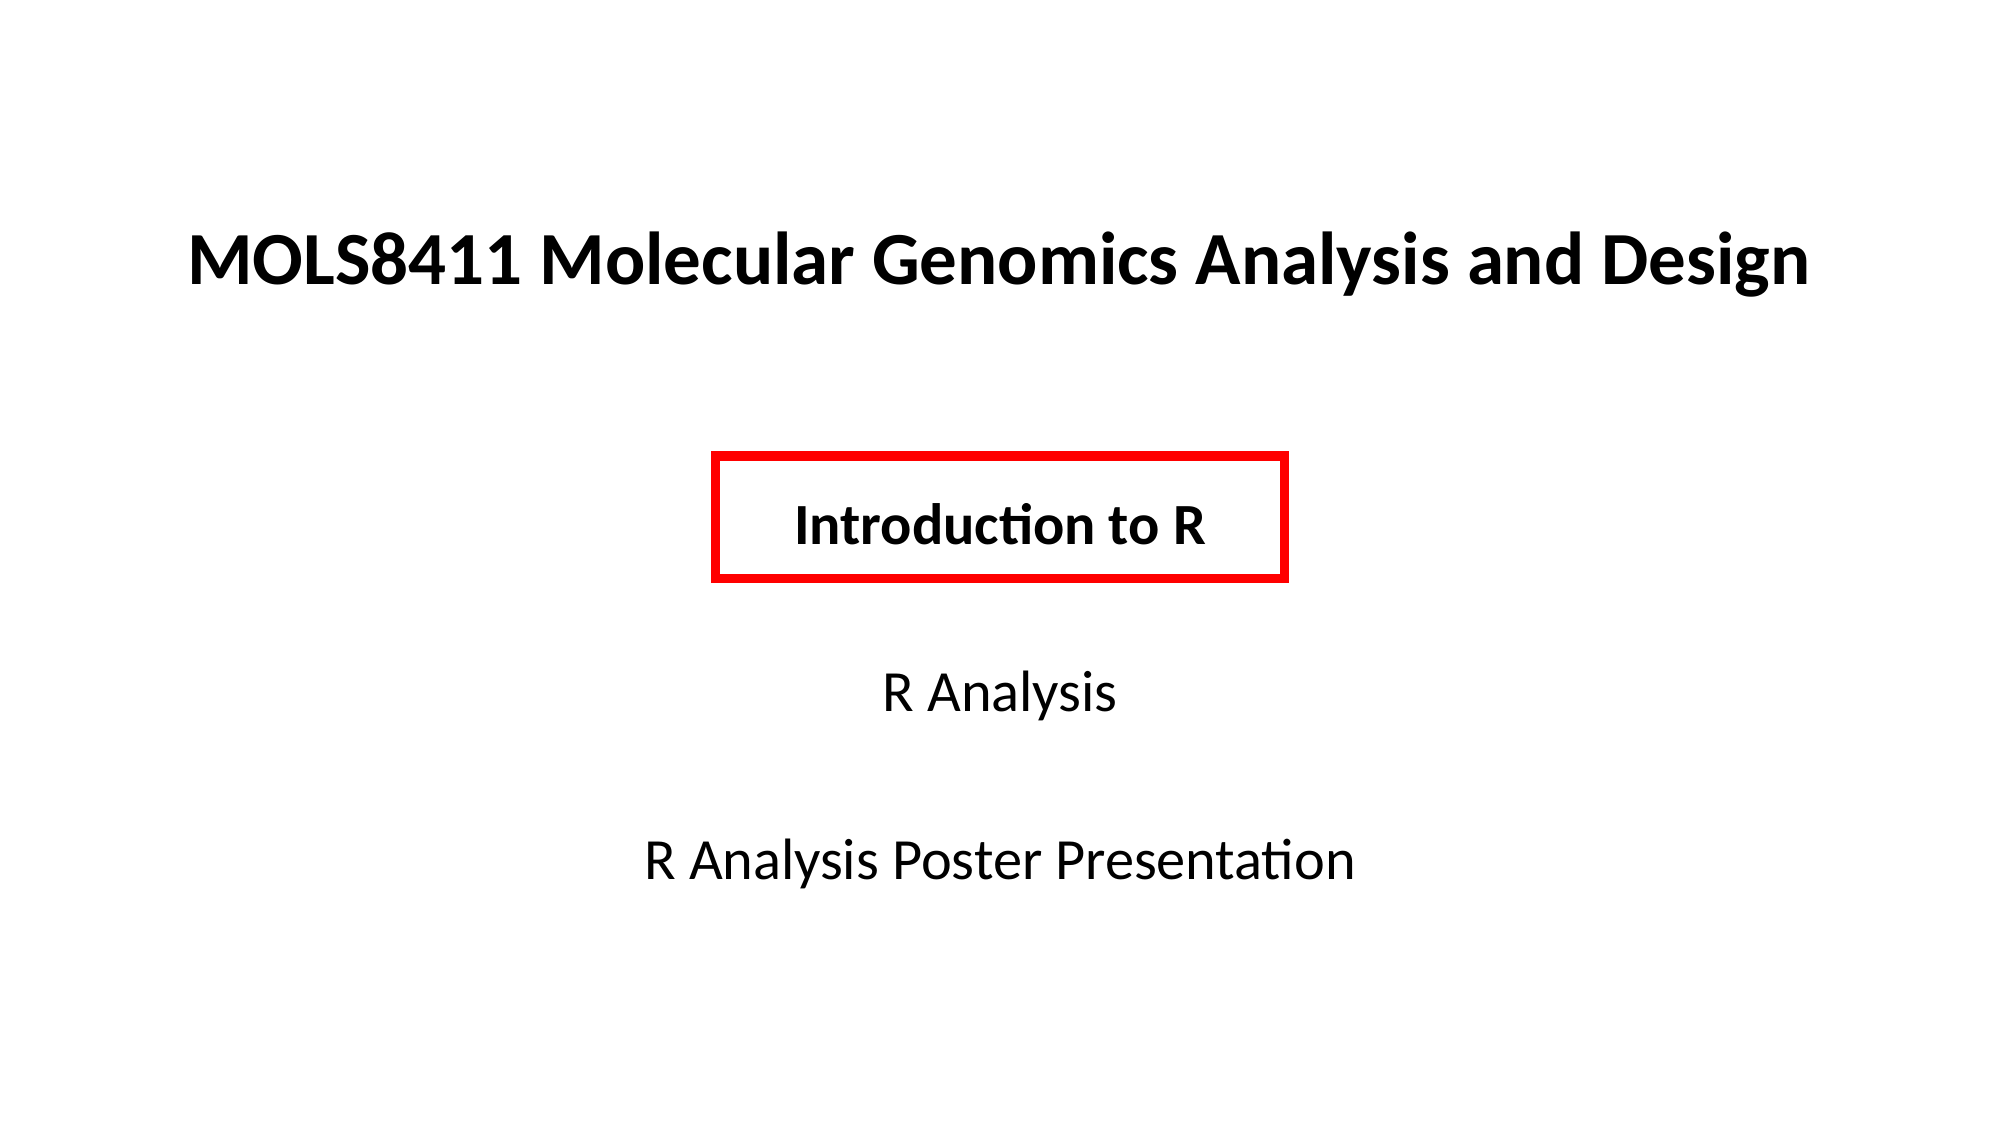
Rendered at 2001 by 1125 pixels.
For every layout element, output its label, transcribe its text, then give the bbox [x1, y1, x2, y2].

subtitle MOLS8411 Molecular Genomics Analysis and Design [0, 212, 2000, 409]
text_box [714, 455, 1285, 579]
text_box Introduction to R R Analysis R Analysis Poster Presentation [0, 486, 2000, 815]
